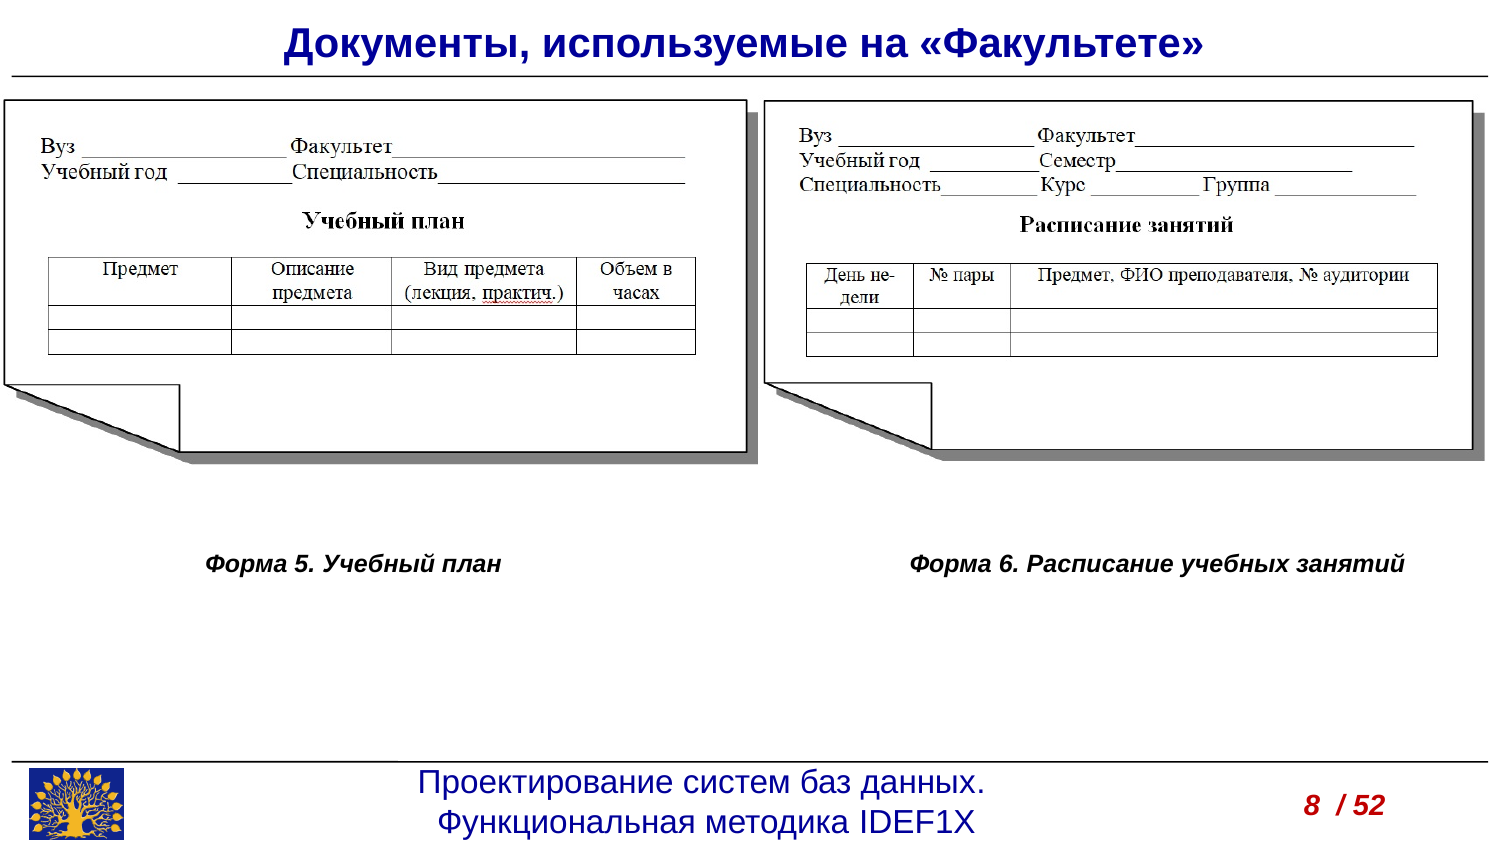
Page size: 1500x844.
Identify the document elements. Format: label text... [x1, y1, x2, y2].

picture [0, 93, 1491, 470]
text_box Документы, используемые на «Факультете» [0, 8, 1500, 76]
text_box Форма 6. Расписание учебных занятий [820, 540, 1429, 586]
text_box Форма 5. Учебный план [116, 540, 650, 586]
picture [29, 768, 124, 840]
